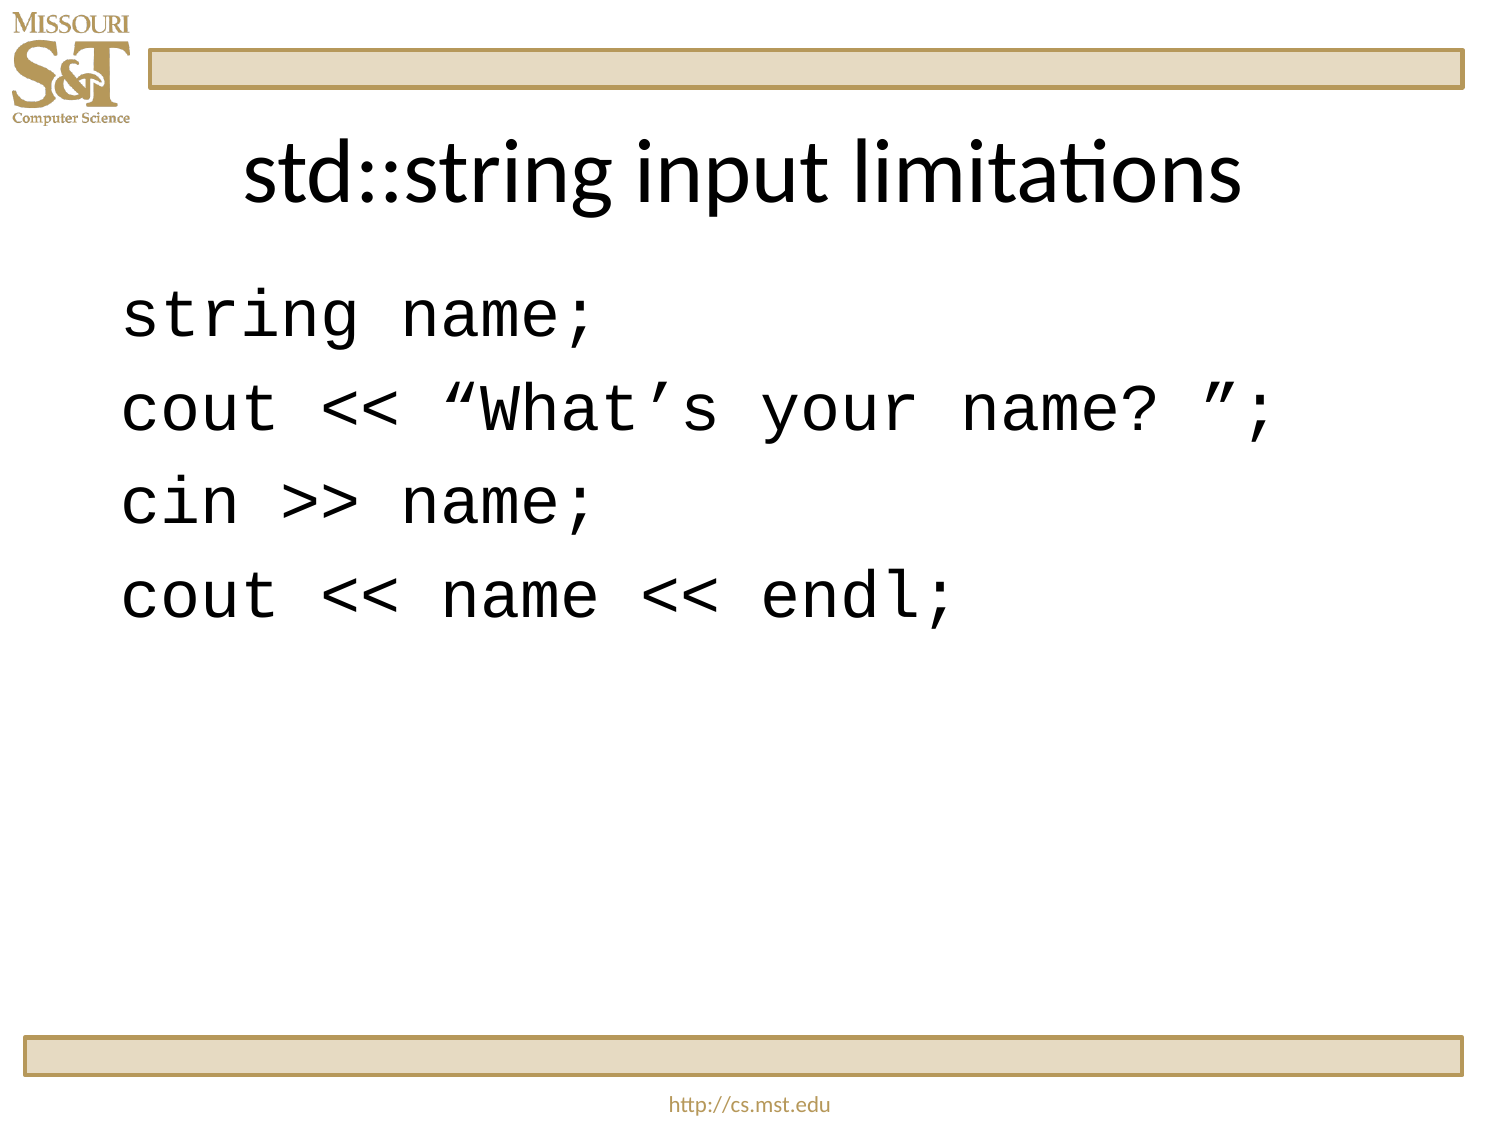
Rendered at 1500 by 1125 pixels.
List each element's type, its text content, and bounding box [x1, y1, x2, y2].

list string name; cout << “What’s your name? ”; cin >> name; cout << name << endl; [24, 262, 1463, 1005]
title std::string input limitations [24, 99, 1463, 233]
picture [12, 12, 130, 126]
